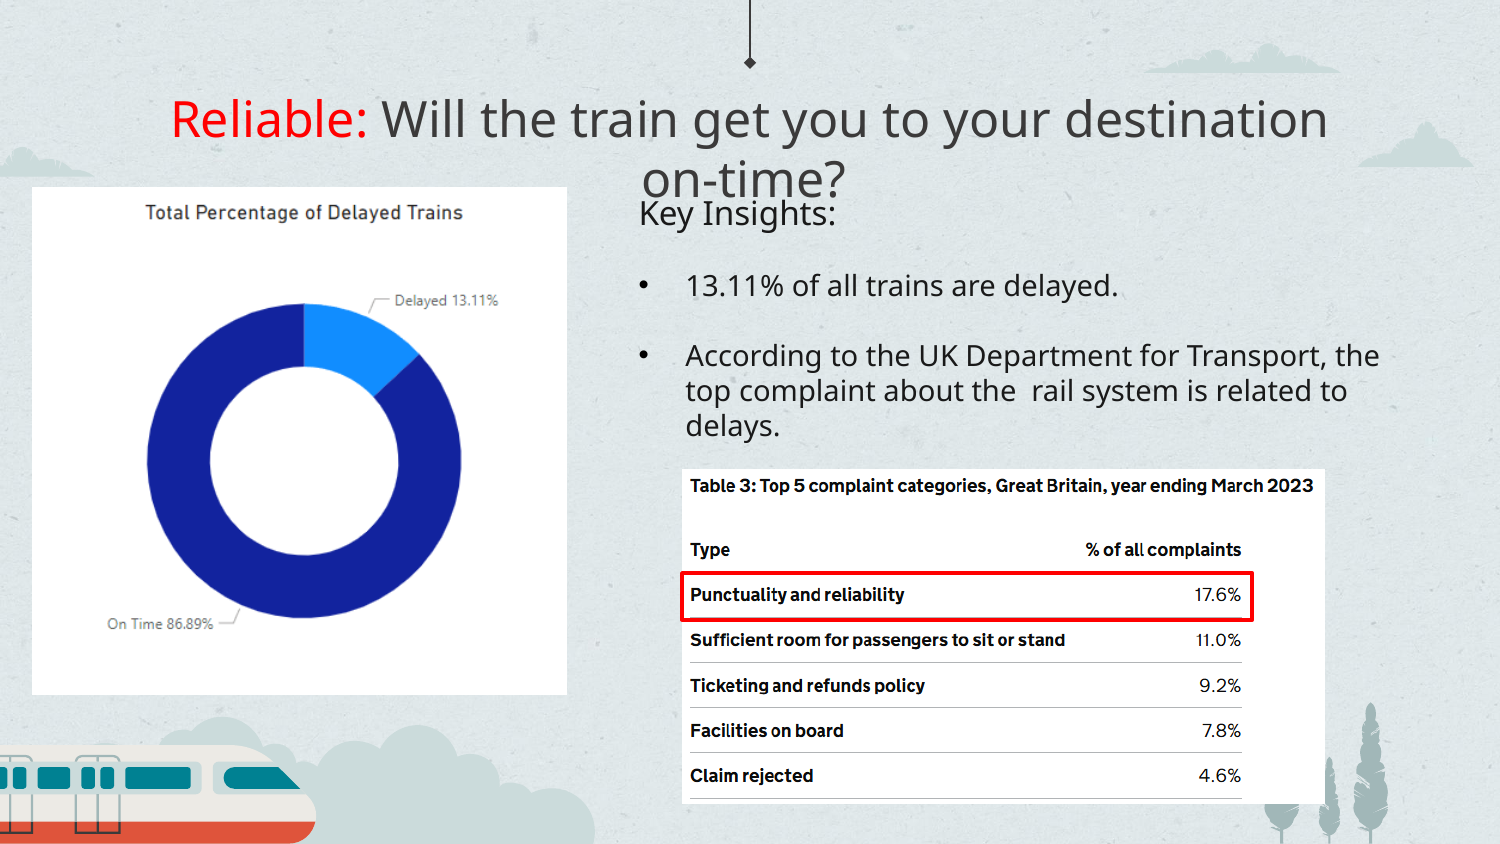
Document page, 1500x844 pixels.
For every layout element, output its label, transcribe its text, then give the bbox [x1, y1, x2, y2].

picture [0, 0, 1500, 844]
title Reliable: Will the train get you to your destination on-time? [118, 72, 1382, 167]
text_box Key Insights: 13.11% of all trains are delayed. According to the UK Department for Transport, the top complaint about the rail system is related to delays. [623, 177, 1416, 459]
